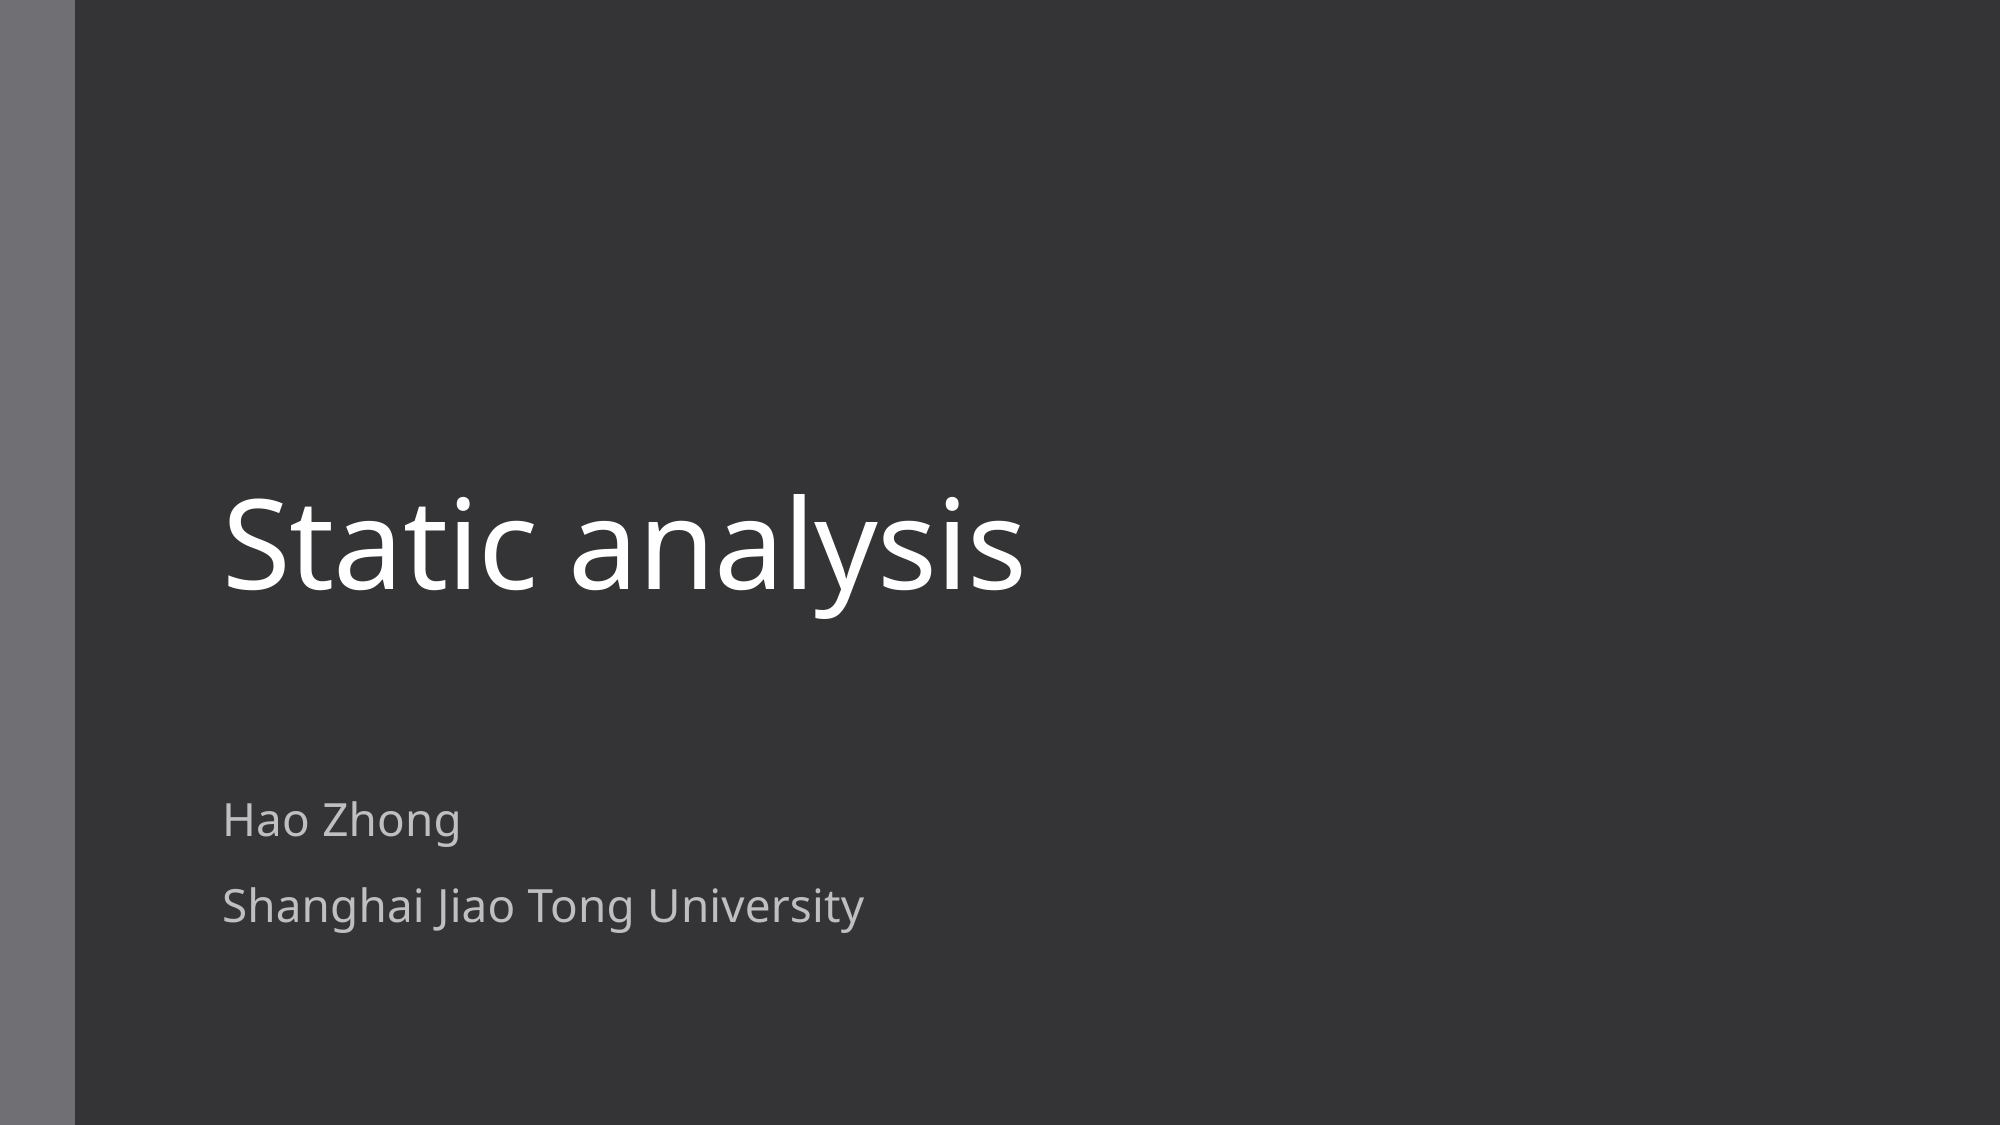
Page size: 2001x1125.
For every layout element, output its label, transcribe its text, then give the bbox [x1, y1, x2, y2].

subtitle Hao Zhong Shanghai Jiao Tong University [206, 787, 1752, 1065]
title Static analysis [206, 124, 2000, 623]
